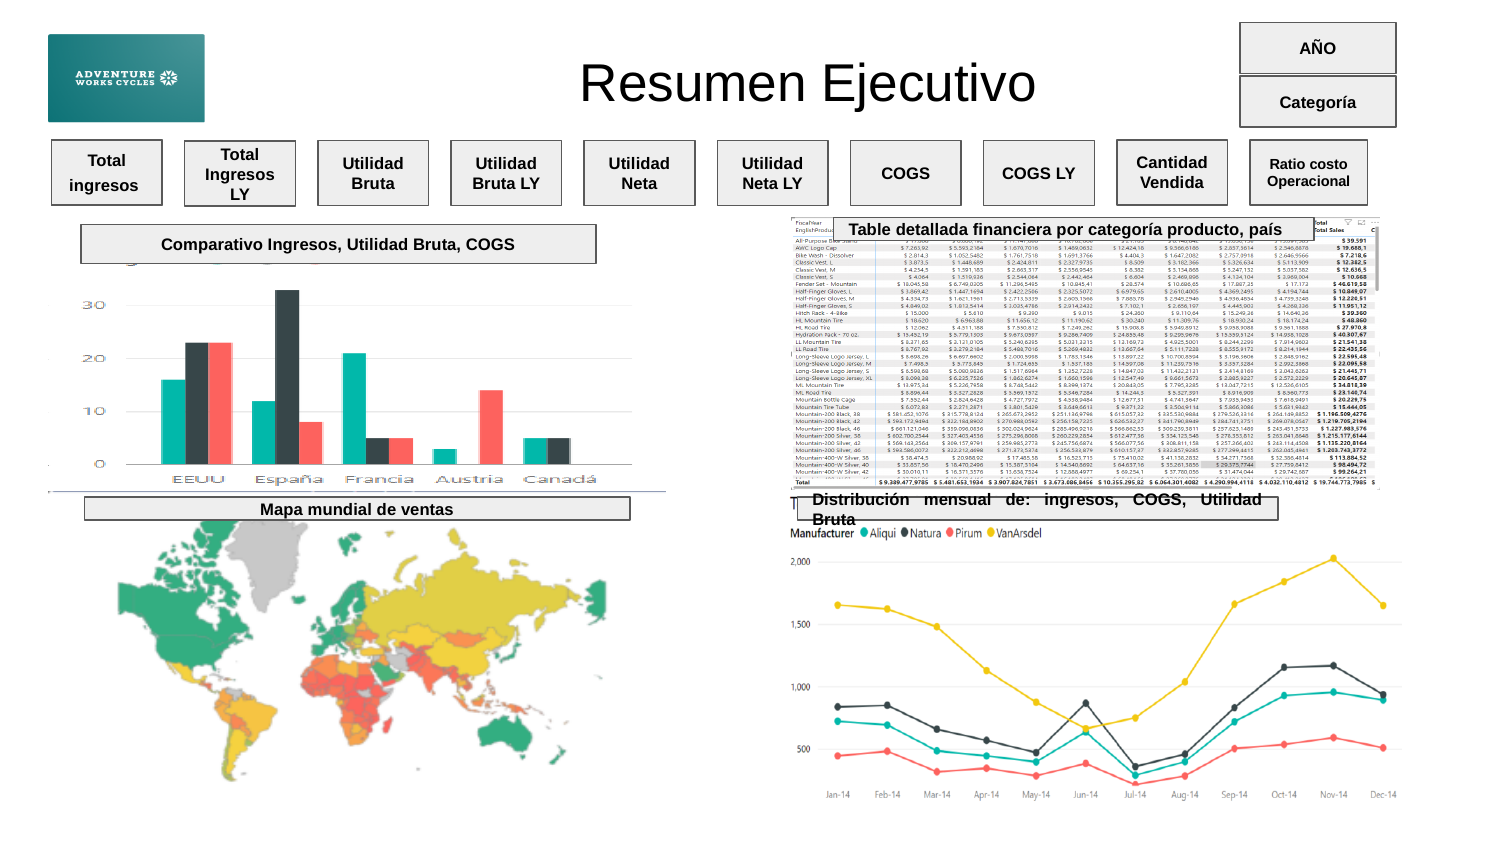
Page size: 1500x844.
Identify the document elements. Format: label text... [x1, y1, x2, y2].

picture [48, 34, 205, 123]
text_box Utilidad Bruta LY [450, 140, 562, 206]
text_box AÑO [1240, 22, 1396, 74]
text_box Utilidad Neta [584, 140, 695, 206]
text_box Utilidad Neta LY [717, 140, 829, 206]
text_box COGS LY [983, 140, 1095, 206]
text_box Cantidad Vendida [1116, 139, 1228, 205]
text_box COGS [850, 140, 962, 206]
picture [783, 217, 1402, 808]
text_box Utilidad Bruta [317, 140, 429, 206]
picture [47, 217, 667, 808]
text_box Total Ingresos LY [184, 141, 296, 206]
title Resumen Ejecutivo [209, 33, 1408, 128]
text_box Total ingresos [51, 140, 163, 206]
text_box Categoría [1240, 76, 1396, 128]
text_box Ratio costo Operacional [1249, 139, 1368, 205]
